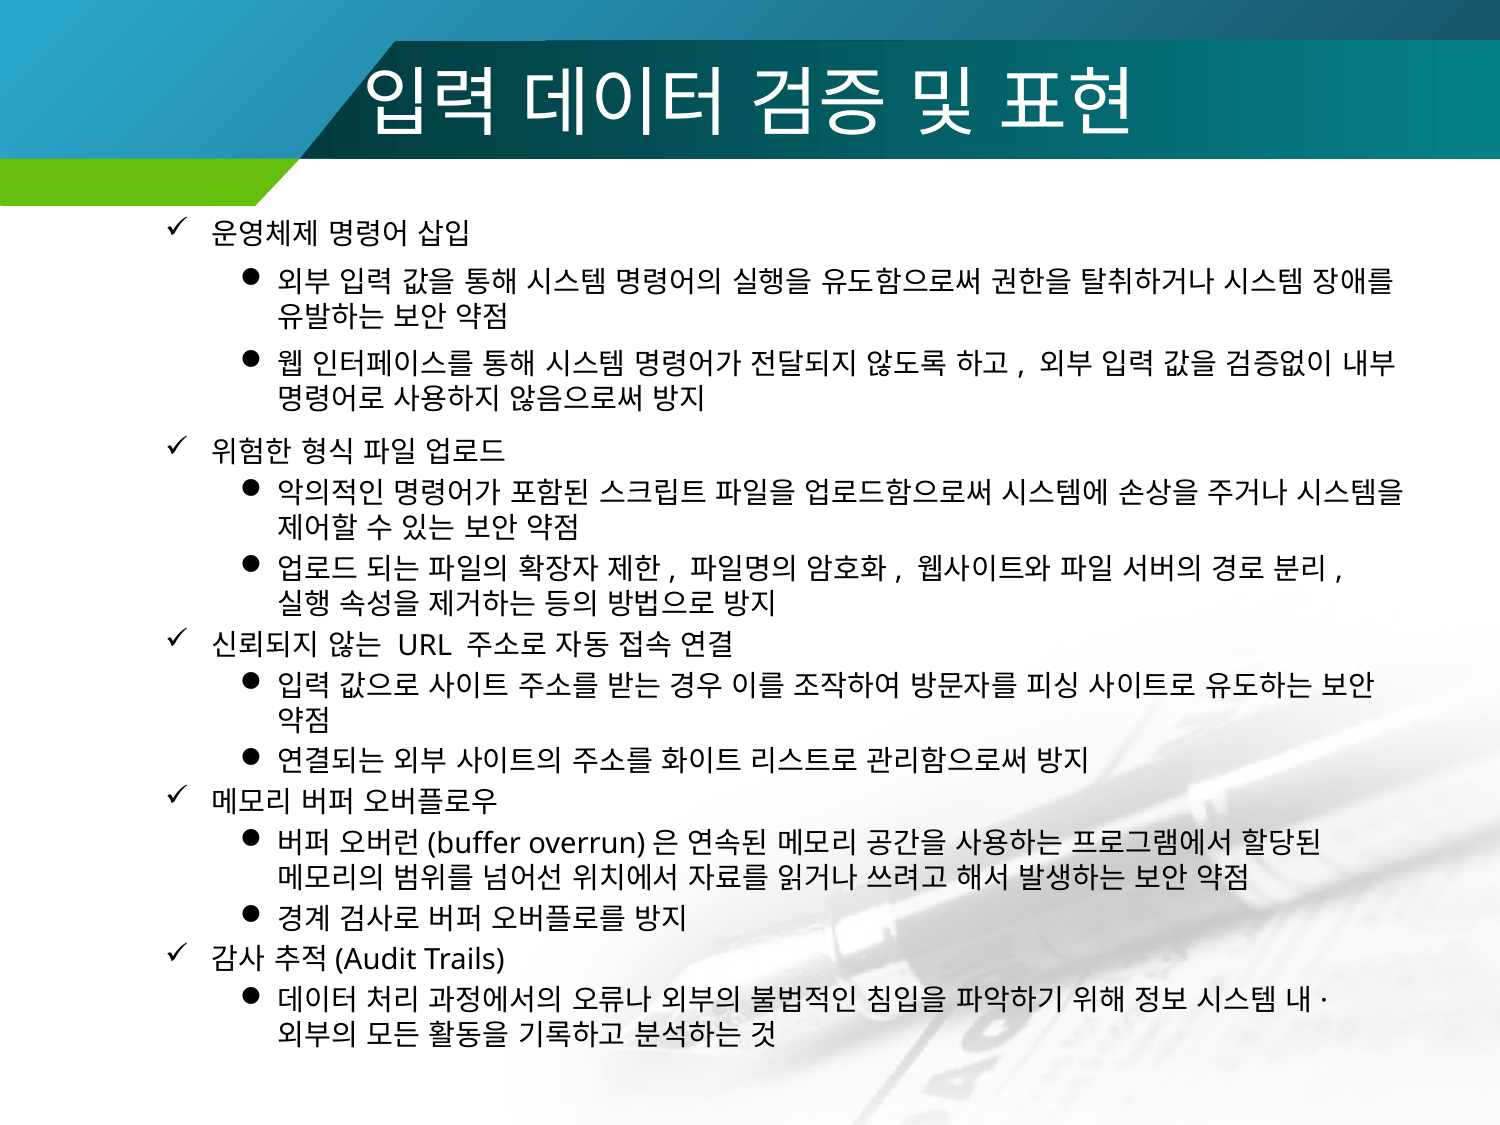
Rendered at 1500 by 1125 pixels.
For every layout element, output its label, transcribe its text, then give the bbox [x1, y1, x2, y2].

title 입력 데이터 검증 및 표현 [0, 36, 1500, 163]
list 운영체제 명령어 삽입 외부 입력 값을 통해 시스템 명령어의 실행을 유도함으로써 권한을 탈취하거나 시스템 장애를 유발하는 보안 약점 웹 인터페이스를 통해 시스템 명령어가 전달되지 않도록 하고, 외부 입력 값을 검증없이 내부 명령어로 사용하지 않음으로써 방지 위험한 형식 파일 업로드 악의적인 명령어가 포함된 스크립트 파일을 업로드함으로써 시스템에 손상을 주거나 시스템을 제어할 수 있는 보안 약점 업로드 되는 파일의 확장자 제한, 파일명의 암호화, 웹사이트와 파일 서버의 경로 분리, 실행 속성을 제거하는 등의 방법으로 방지 신뢰되지 않는 URL 주소로 자동 접속 연결 입력 값으로 사이트 주소를 받는 경우 이를 조작하여 방문자를 피싱 사이트로 유도하는 보안 약점 연결되는 외부 사이트의 주소를 화이트 리스트로 관리함으로써 방지 메모리 버퍼 오버플로우 버퍼 오버런(buffer overrun)은 연속된 메모리 공간을 사용하는 프로그램에서 할당된 메모리의 범위를 넘어선 위치에서 자료를 읽거나 쓰려고 해서 발생하는 보안 약점 경계 검사로 버퍼 오버플로를 방지 감사 추적(Audit Trails) 데이터 처리 과정에서의 오류나 외부의 불법적인 침입을 파악하기 위해 정보 시스템 내·외부의 모든 활동을 기록하고 분석하는 것 [74, 207, 1426, 1021]
picture [490, 448, 1500, 1125]
